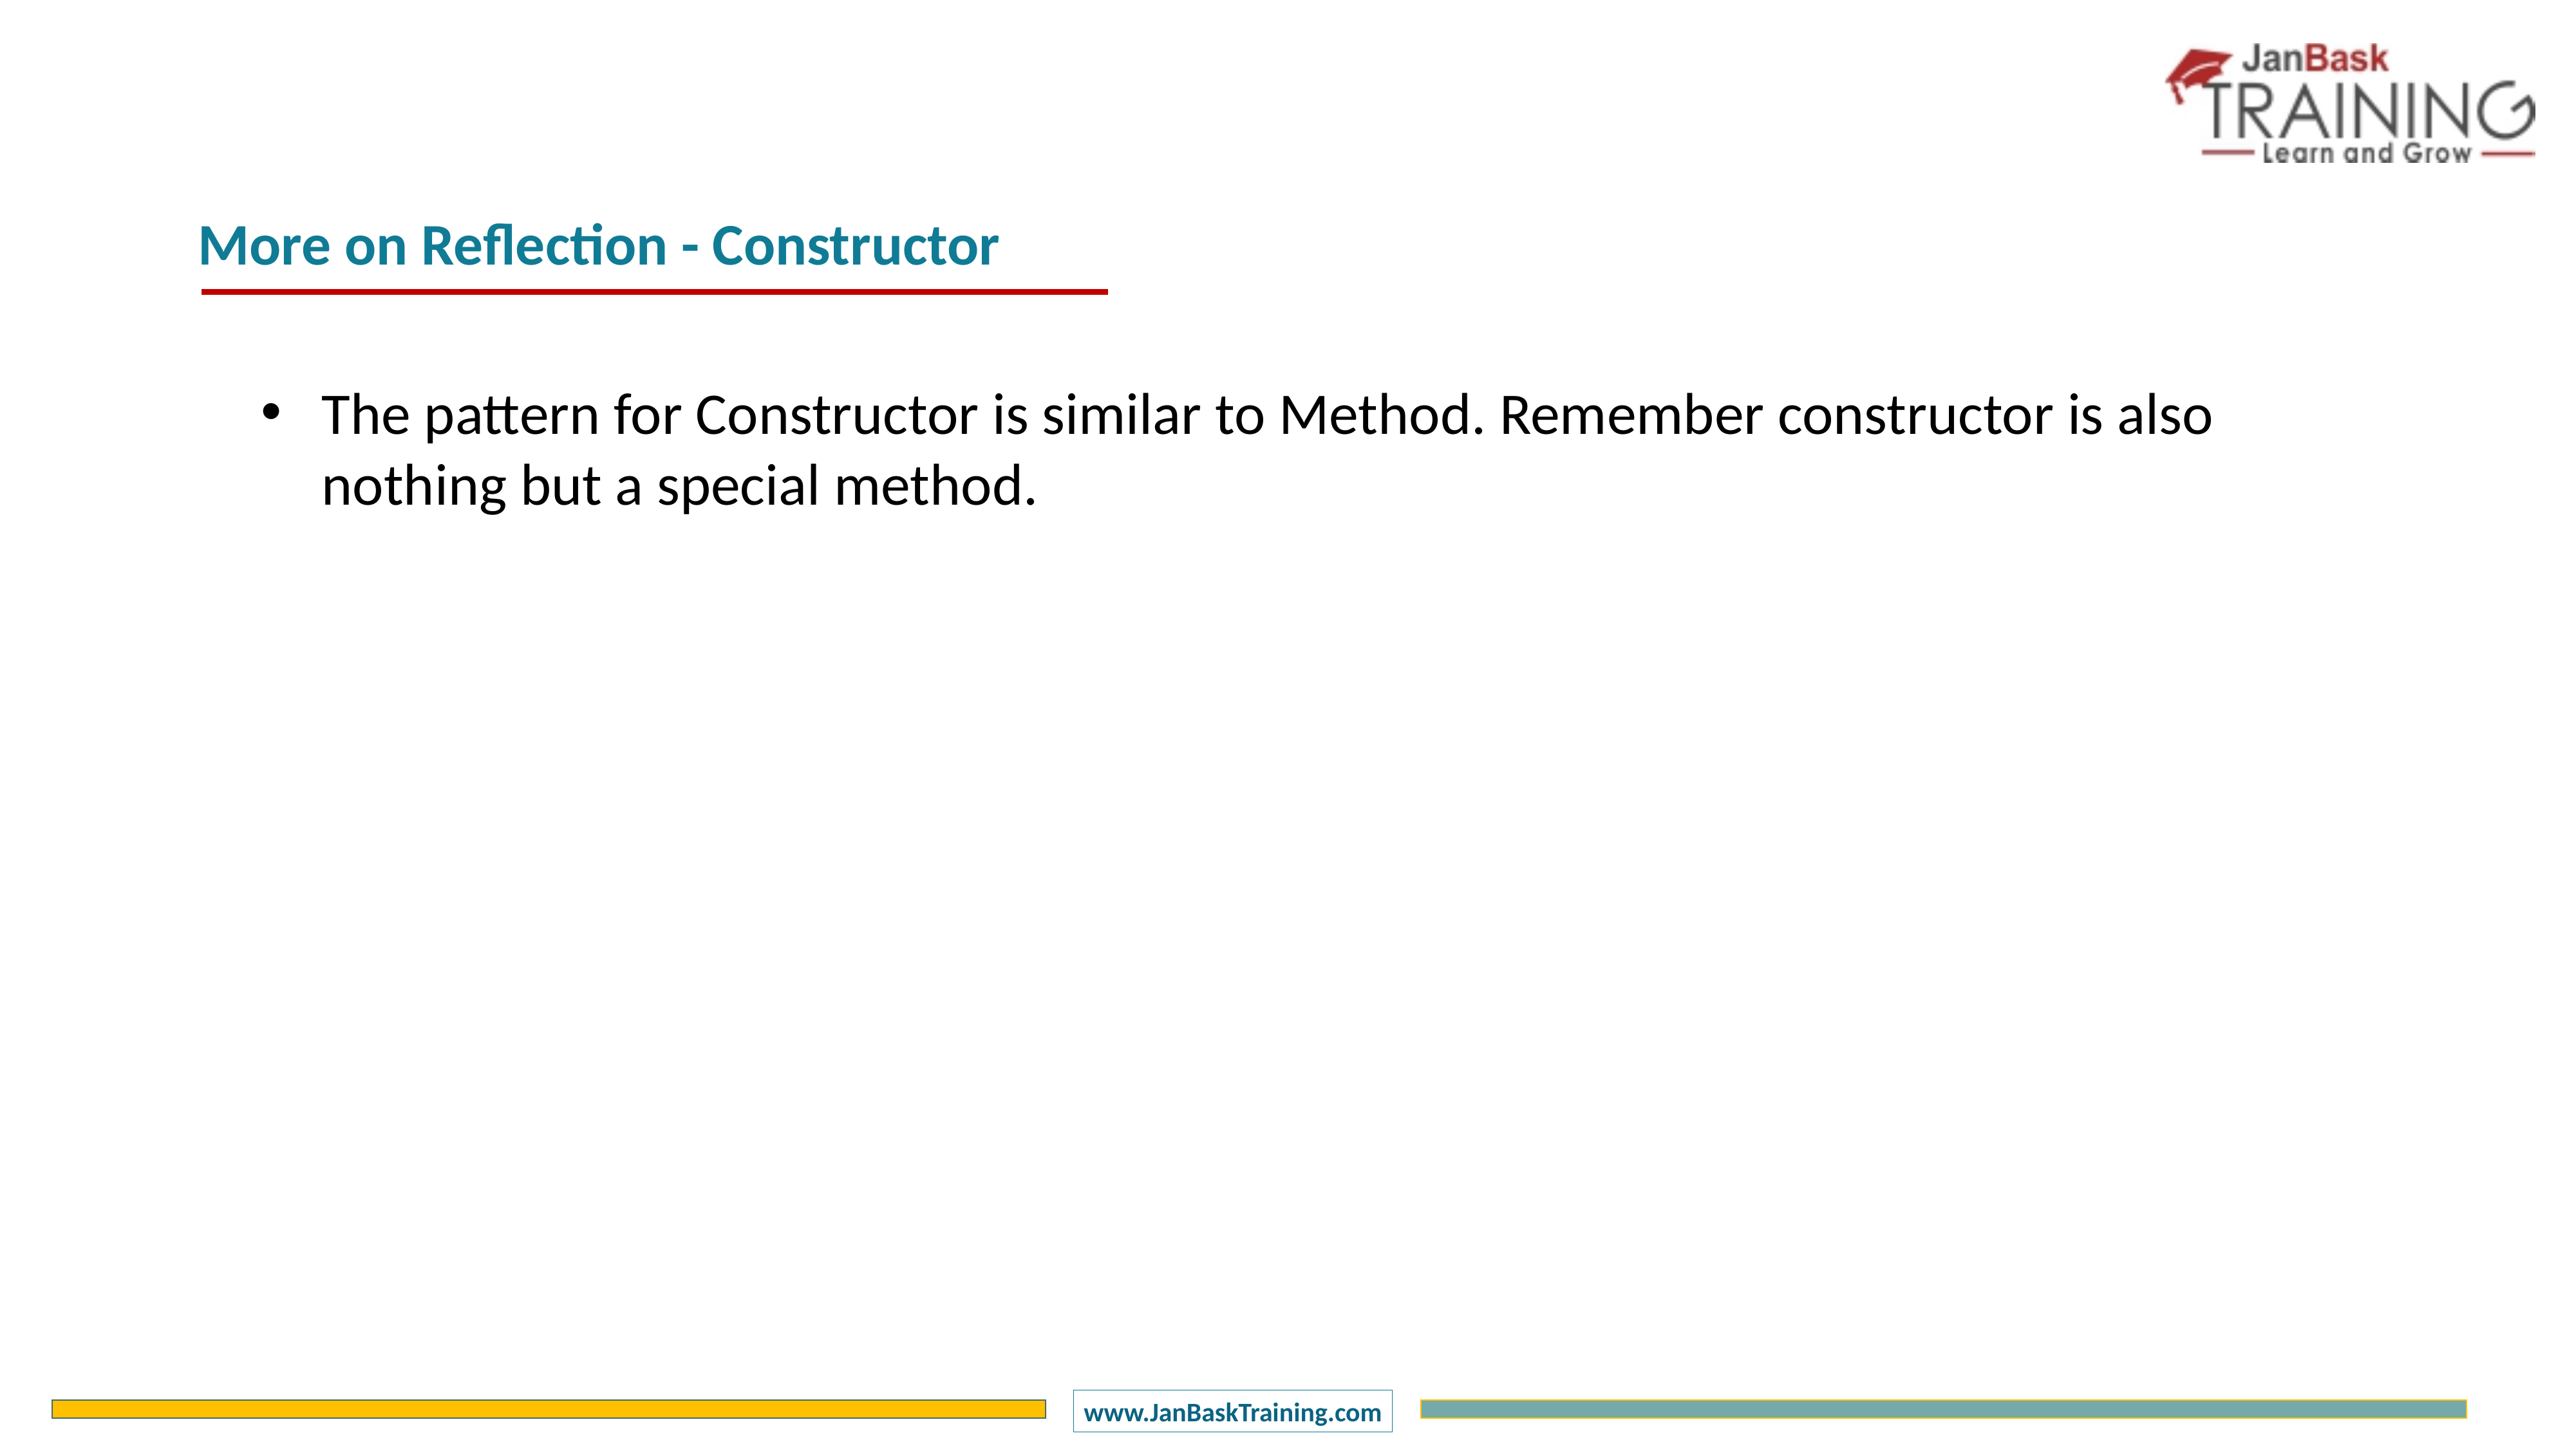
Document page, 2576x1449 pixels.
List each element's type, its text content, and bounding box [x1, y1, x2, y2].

text_box The pattern for Constructor is similar to Method. Remember constructor is also nothing but a special method. [256, 370, 2367, 663]
text_box More on Reflection - Constructor [193, 201, 2000, 282]
picture [2165, 43, 2535, 163]
